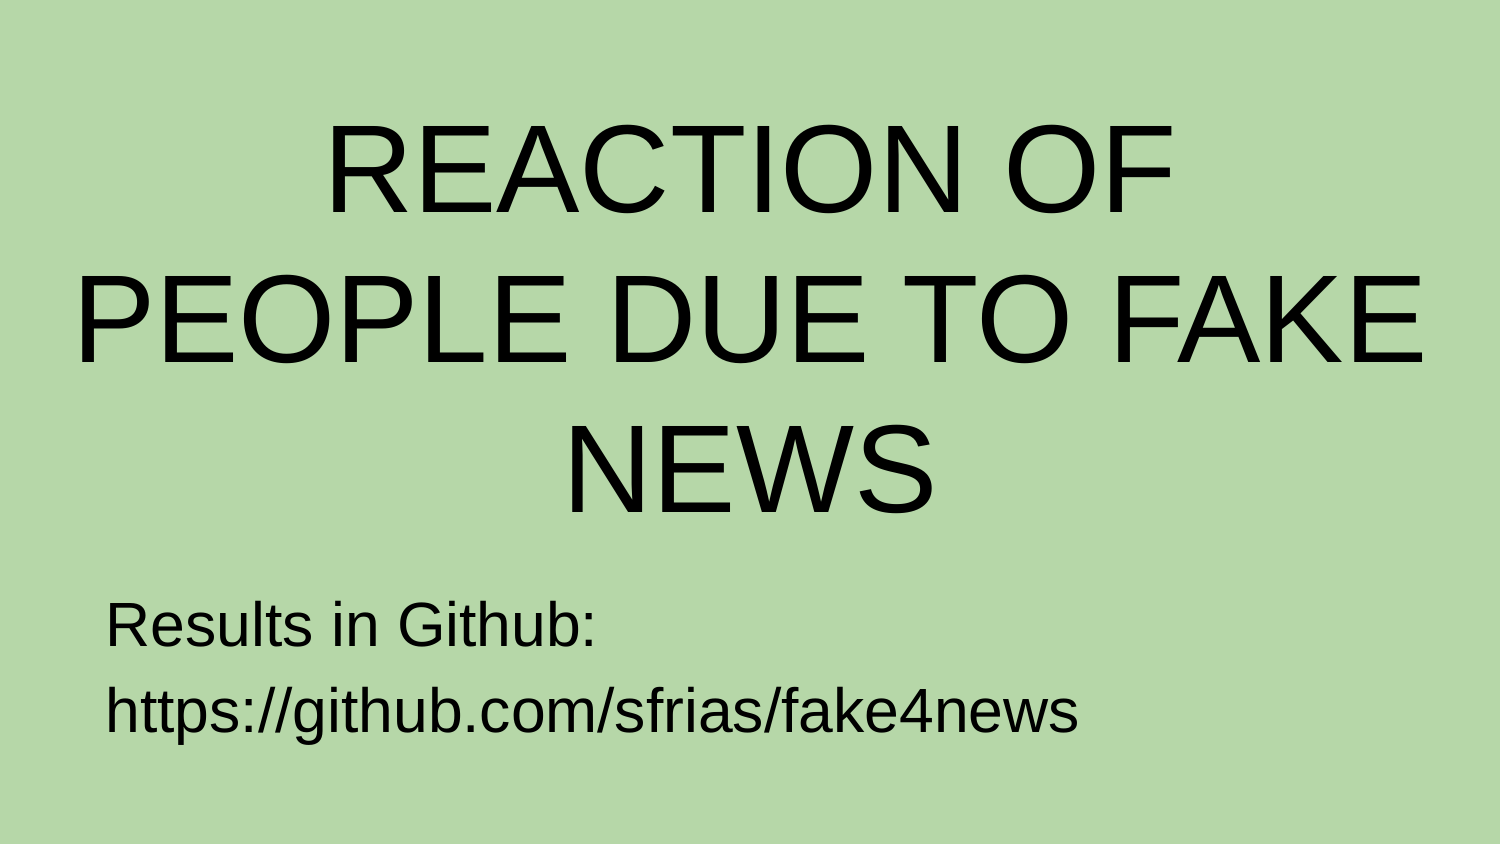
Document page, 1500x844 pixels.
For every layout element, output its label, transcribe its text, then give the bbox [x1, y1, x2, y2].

text_box Results in Github: https://github.com/sfrias/fake4news [90, 558, 1355, 779]
title REACTION OF PEOPLE DUE TO FAKE NEWS [51, 72, 1449, 558]
